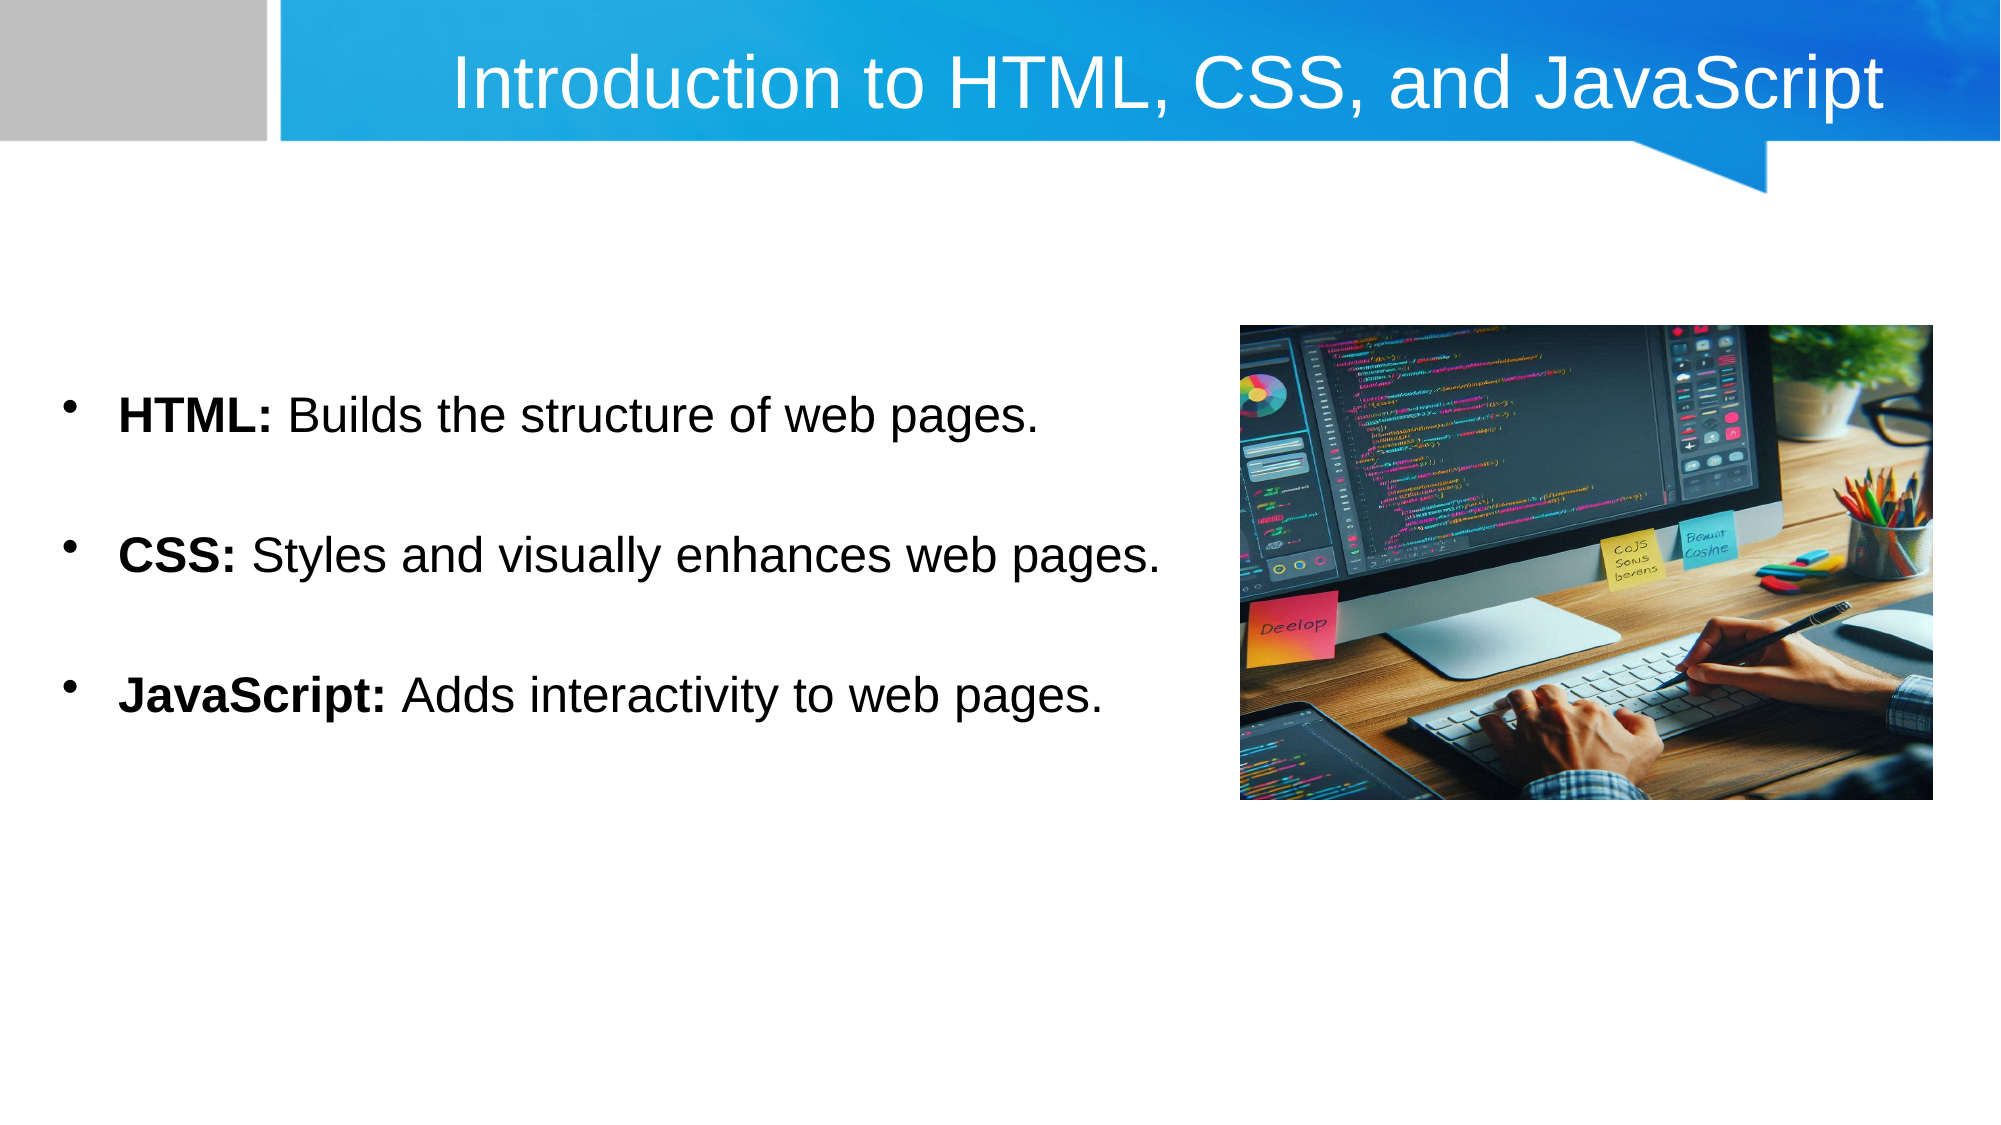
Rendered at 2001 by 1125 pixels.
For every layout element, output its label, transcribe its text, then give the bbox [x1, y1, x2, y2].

list HTML: Builds the structure of web pages. CSS: Styles and visually enhances web pages. JavaScript: Adds interactivity to web pages. [46, 375, 1848, 915]
picture [0, 0, 2000, 1125]
title Introduction to HTML, CSS, and JavaScript [99, 30, 1901, 127]
